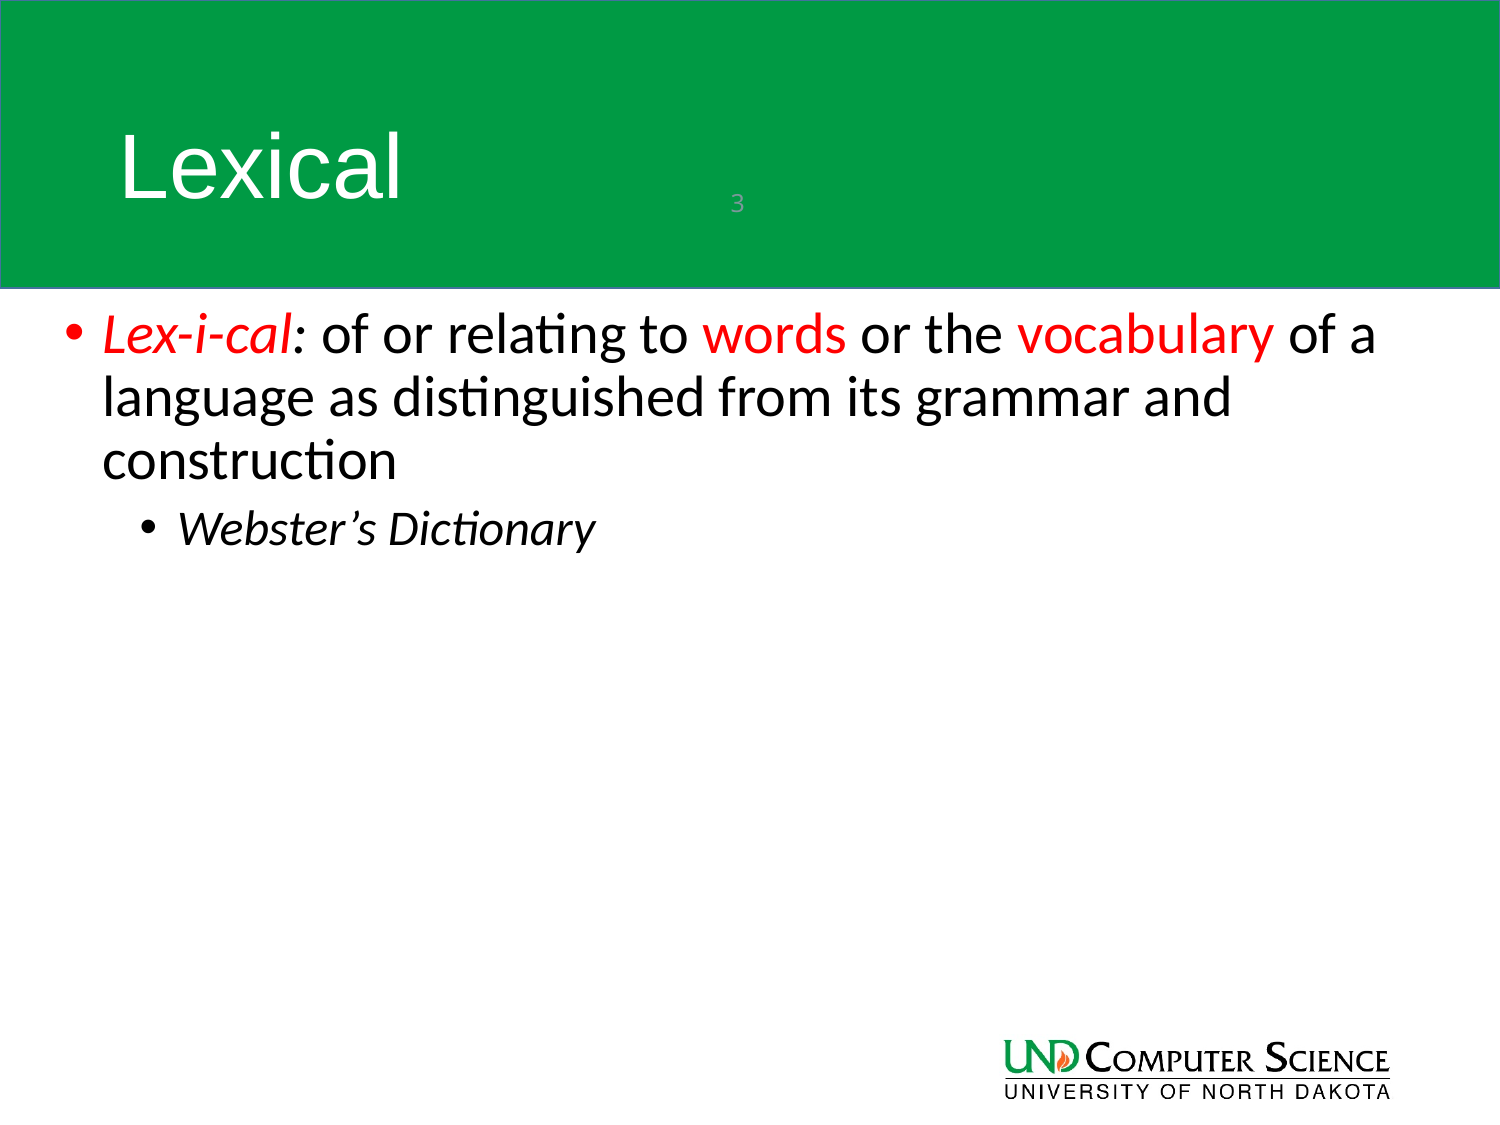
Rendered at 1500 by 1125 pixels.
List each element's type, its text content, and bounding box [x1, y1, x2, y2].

list Lex-i-cal: of or relating to words or the vocabulary of a language as distinguished from its grammar and construction Webster’s Dictionary [49, 295, 1445, 1001]
title Lexical [103, 59, 1397, 278]
picture [999, 1034, 1397, 1104]
slide_number 3 [715, 168, 791, 241]
